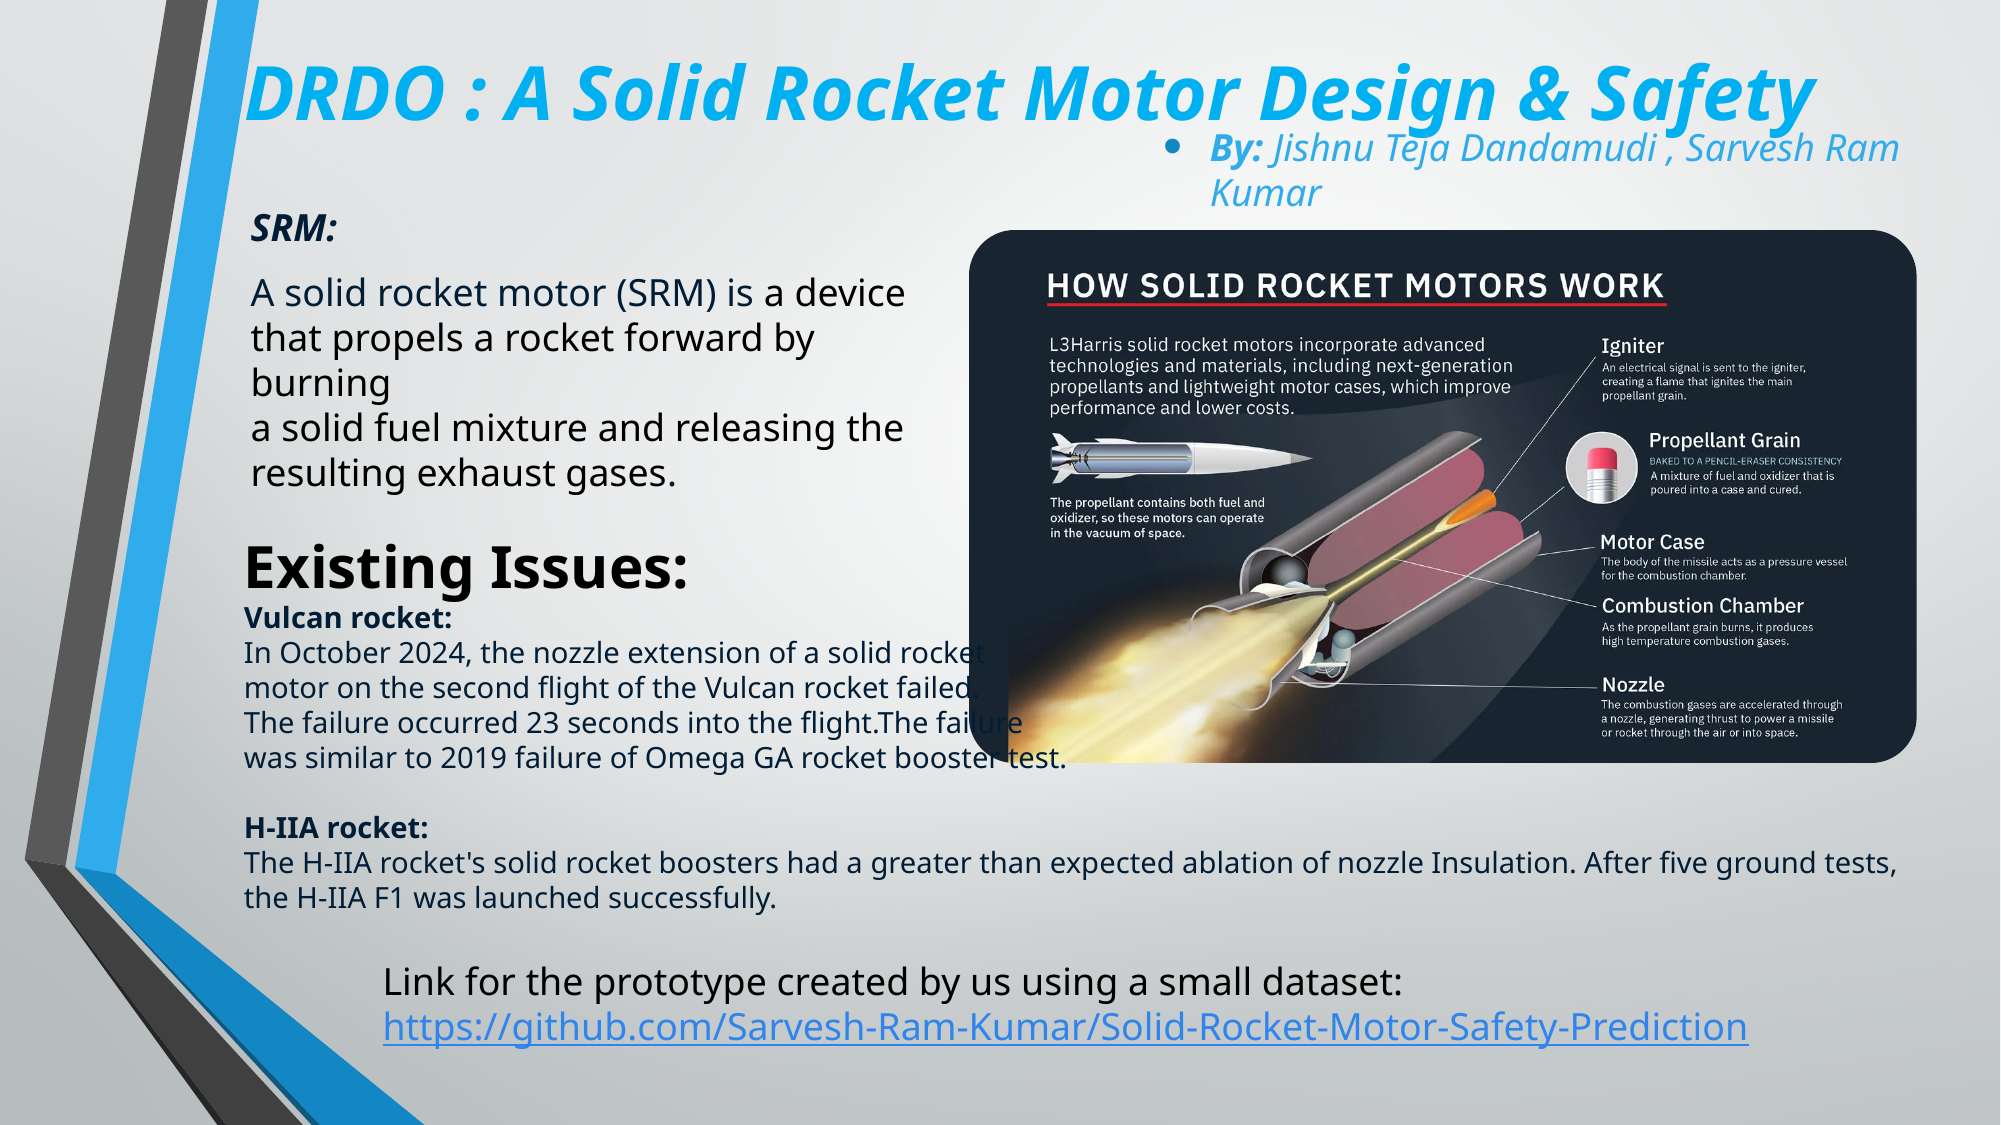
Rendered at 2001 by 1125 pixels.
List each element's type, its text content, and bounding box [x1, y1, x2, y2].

text_box Link for the prototype created by us using a small dataset: https://github.com/Sarvesh-Ram-Kumar/Solid-Rocket-Motor-Safety-Prediction [367, 950, 1834, 1062]
picture [968, 229, 1917, 764]
list SRM: A solid rocket motor (SRM) is a device that propels a rocket forward by burning a solid fuel mixture and releasing the resulting exhaust gases. [235, 166, 969, 522]
text_box Existing Issues: Vulcan rocket: In October 2024, the nozzle extension of a solid rocket motor on the second flight of the Vulcan rocket failed. The failure occurred 23 seconds into the flight.The failure was similar to 2019 failure of Omega GA rocket booster test. H-IIA rocket: The H-IIA rocket's solid rocket boosters had a greater than expected ablation of nozzle Insulation. After five ground tests, the H-IIA F1 was launched successfully. [229, 522, 1917, 998]
text_box By: Jishnu Teja Dandamudi , Sarvesh Ram Kumar [1148, 90, 2000, 248]
text_box DRDO : A Solid Rocket Motor Design & Safety [229, 15, 2000, 166]
